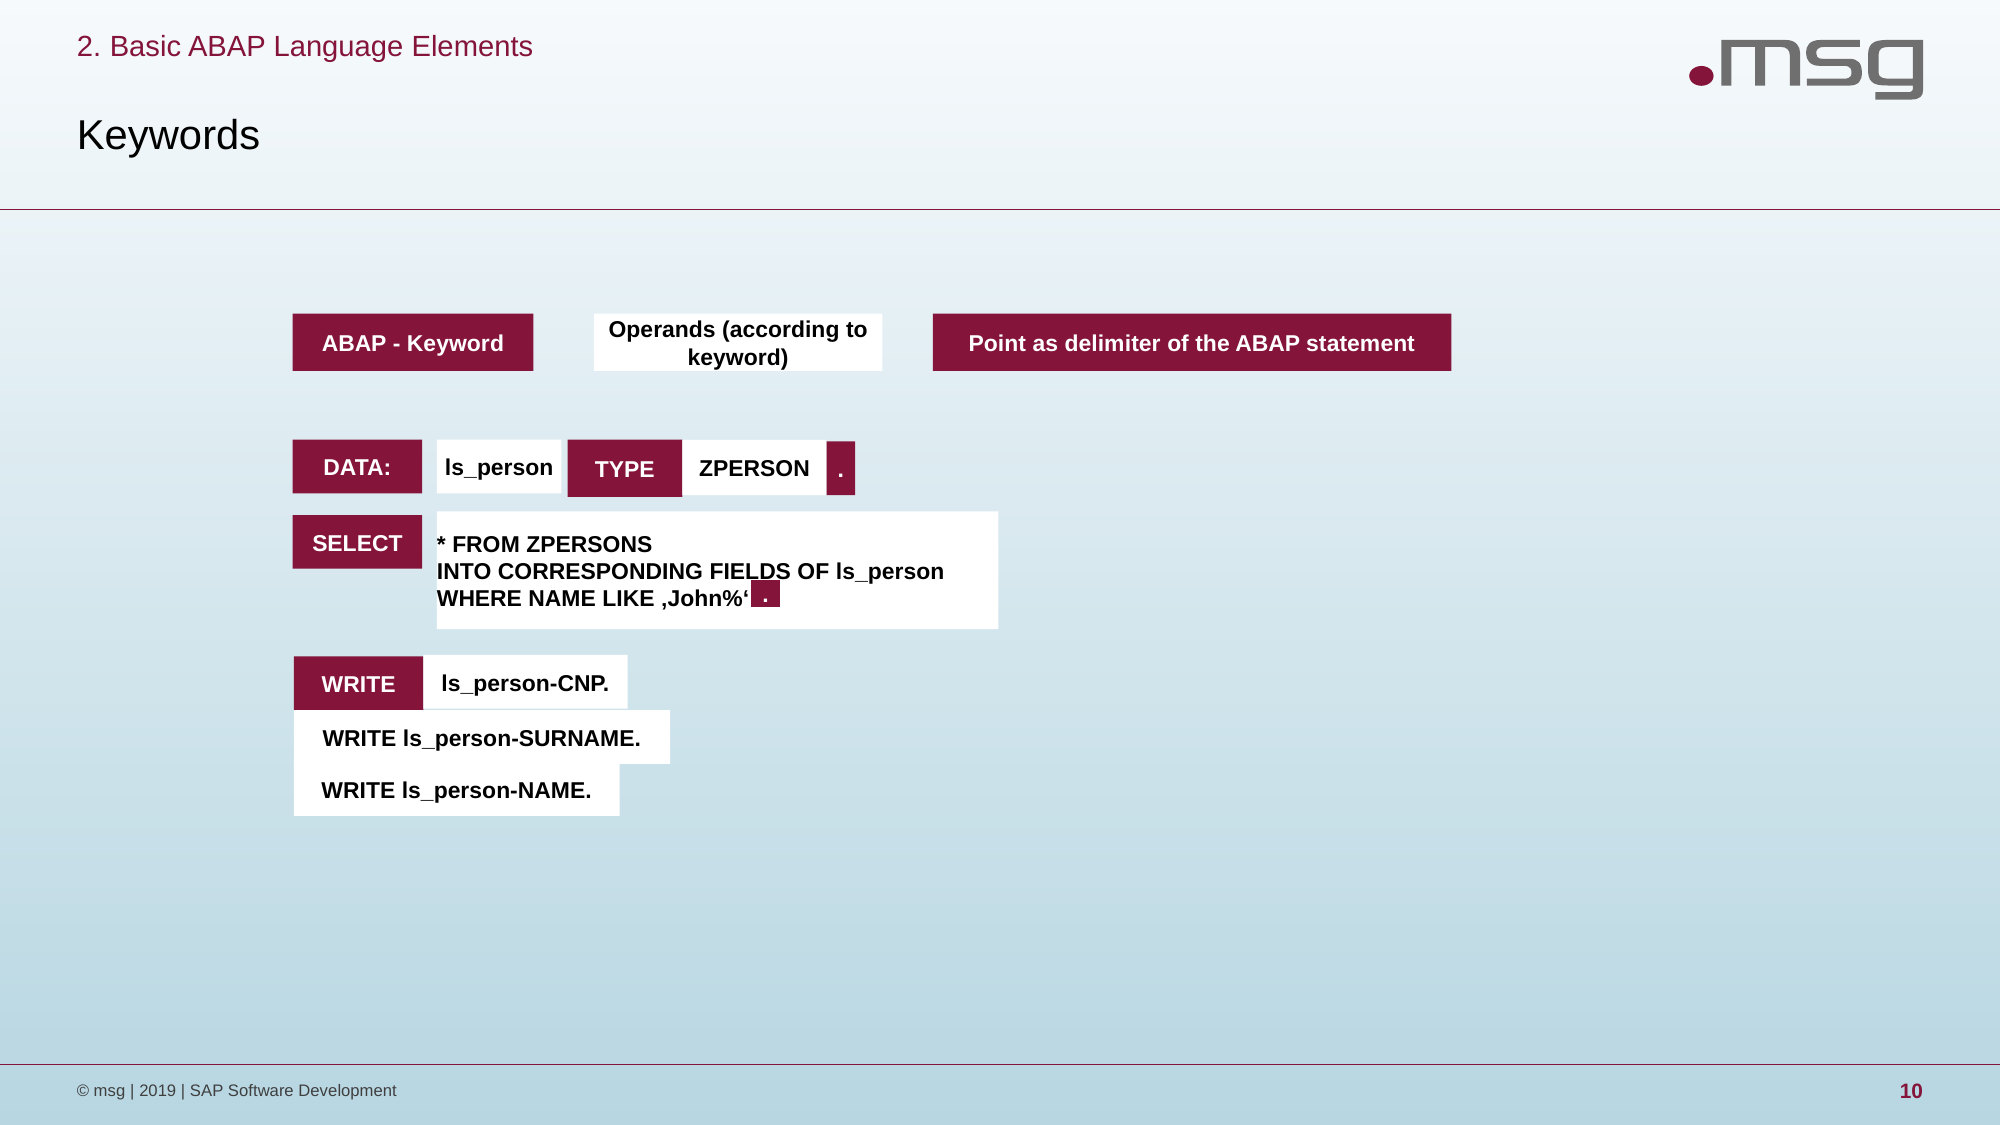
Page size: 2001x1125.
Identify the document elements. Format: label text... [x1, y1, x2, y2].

text_box ABAP - Keyword [292, 313, 534, 372]
text_box TYPE [567, 439, 683, 498]
text_box ZPERSON [681, 439, 827, 496]
footer © msg | 2019 | SAP Software Development [76, 1078, 1582, 1102]
text_box . [750, 579, 781, 608]
text_box ls_person [436, 439, 562, 494]
text_box . [826, 441, 856, 496]
text_box WRITE ls_person-NAME. [293, 761, 621, 817]
text_box WRITE ls_person-SURNAME. [293, 709, 671, 765]
text_box DATA: [292, 439, 423, 494]
list 2. Basic ABAP Language Elements [76, 22, 1582, 67]
text_box Point as delimiter of the ABAP statement [932, 313, 1452, 372]
list [251, 275, 1753, 984]
slide_number 10 [1828, 1078, 1924, 1102]
text_box WRITE [293, 656, 423, 709]
text_box SELECT [292, 514, 423, 570]
text_box ls_person-CNP. [423, 654, 629, 709]
text_box Operands (according to keyword) [593, 313, 883, 372]
text_box * FROM ZPERSONS INTO CORRESPONDING FIELDS OF ls_person WHERE NAME LIKE ‚John%‘ [436, 511, 999, 630]
title Keywords [76, 67, 1582, 206]
